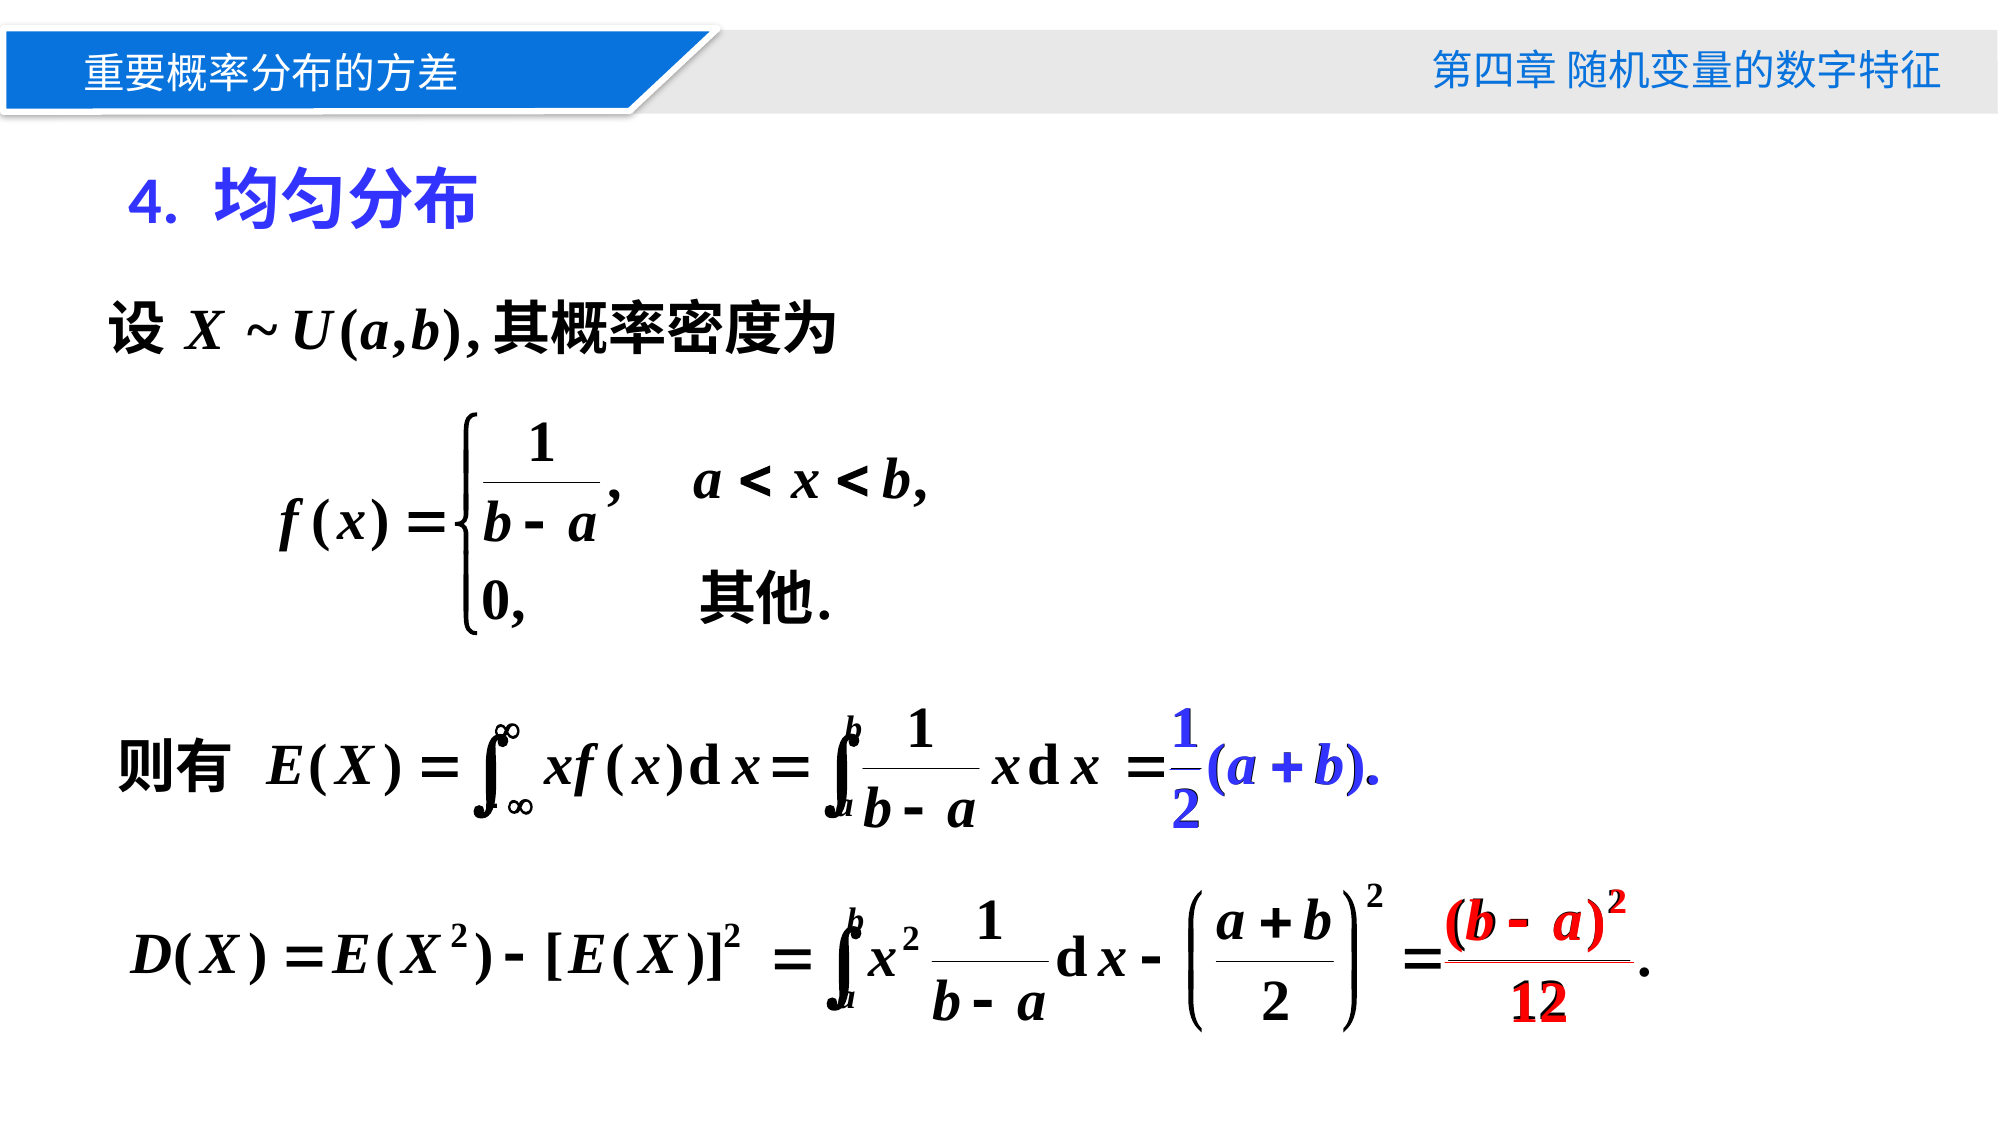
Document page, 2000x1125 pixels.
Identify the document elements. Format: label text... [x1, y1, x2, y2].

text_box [124, 915, 744, 993]
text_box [1119, 696, 1164, 833]
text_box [1165, 696, 1381, 833]
text_box 第四章 随机变量的数字特征 [1417, 36, 1957, 101]
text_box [1634, 879, 1653, 1024]
text_box 重要概率分布的方差 [68, 39, 474, 104]
text_box [0, 25, 721, 115]
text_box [1396, 879, 1441, 1024]
text_box 则有 [102, 721, 249, 807]
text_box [763, 696, 1107, 835]
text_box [90, 295, 866, 369]
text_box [1440, 881, 1637, 1028]
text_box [259, 706, 758, 822]
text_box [766, 874, 1388, 1036]
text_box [264, 407, 932, 640]
text_box 4. 均匀分布 [114, 149, 572, 245]
text_box [638, 27, 2000, 116]
